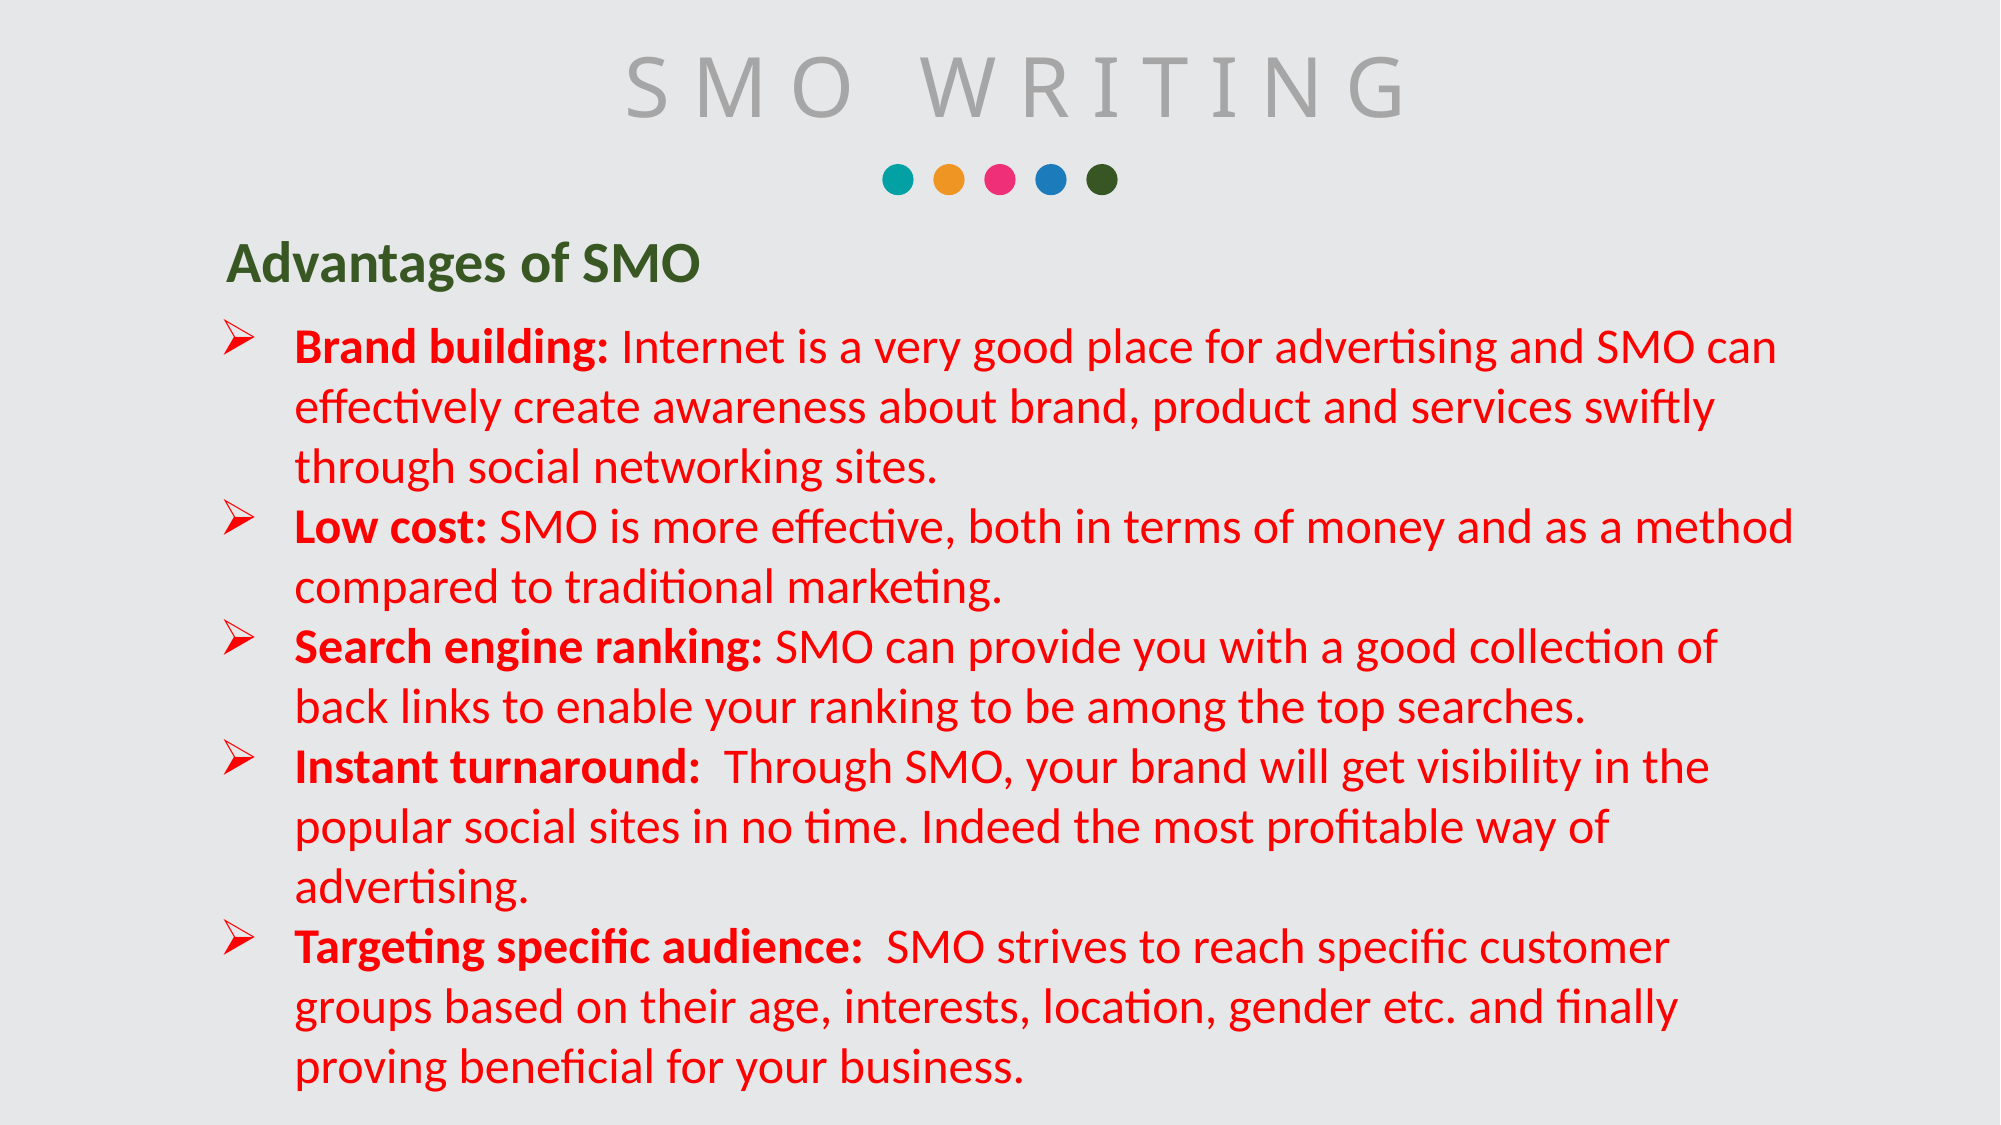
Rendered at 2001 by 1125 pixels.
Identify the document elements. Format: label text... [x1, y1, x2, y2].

text_box Brand building: Internet is a very good place for advertising and SMO can effectively create awareness about brand, product and services swiftly through social networking sites. Low cost: SMO is more effective, both in terms of money and as a method compared to traditional marketing. Search engine ranking: SMO can provide you with a good collection of back links to enable your ranking to be among the top searches. Instant turnaround: Through SMO, your brand will get visibility in the popular social sites in no time. Indeed the most profitable way of advertising. Targeting specific audience: SMO strives to reach specific customer groups based on their age, interests, location, gender etc. and finally proving beneficial for your business. [204, 306, 1835, 1102]
text_box Advantages of SMO [211, 216, 1860, 302]
text_box S M O W R I T I N G [353, 26, 1678, 142]
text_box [882, 163, 1118, 196]
